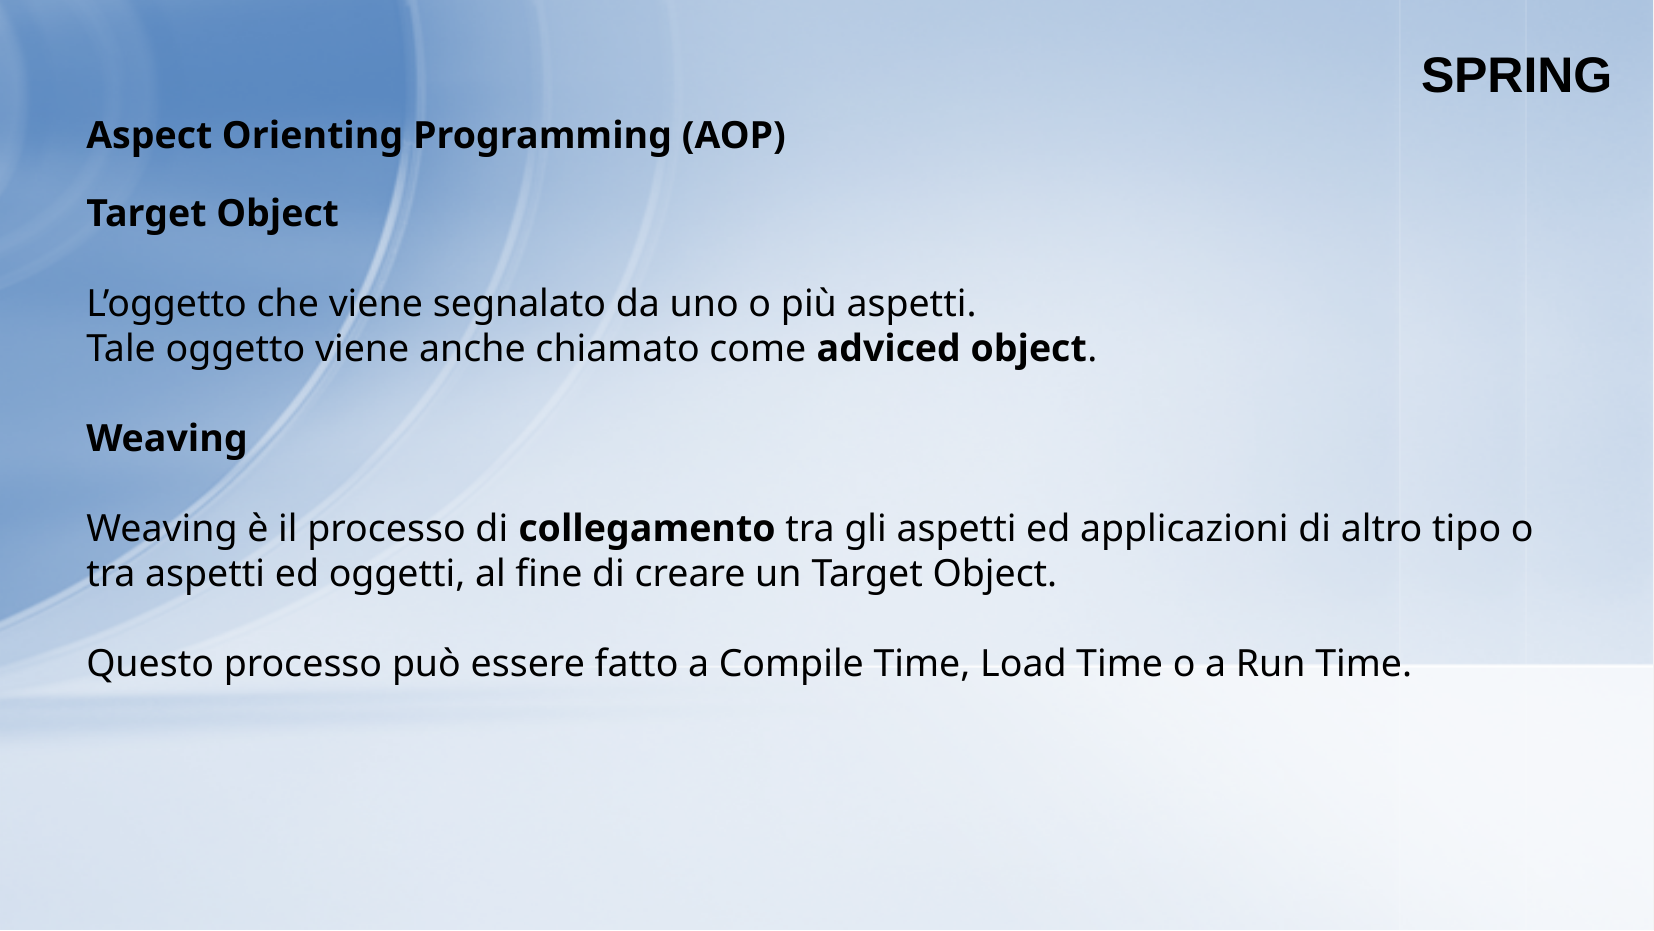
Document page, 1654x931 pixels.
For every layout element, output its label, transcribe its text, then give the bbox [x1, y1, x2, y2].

text_box Target Object L’oggetto che viene segnalato da uno o più aspetti. Tale oggetto viene anche chiamato come adviced object. Weaving Weaving è il processo di collegamento tra gli aspetti ed applicazioni di altro tipo o tra aspetti ed oggetti, al fine di creare un Target Object. Questo processo può essere fatto a Compile Time, Load Time o a Run Time. [71, 181, 1568, 603]
text_box Aspect Orienting Programming (AOP) [71, 103, 1555, 153]
text_box SPRING [1113, 15, 1628, 110]
picture [0, 0, 1653, 930]
